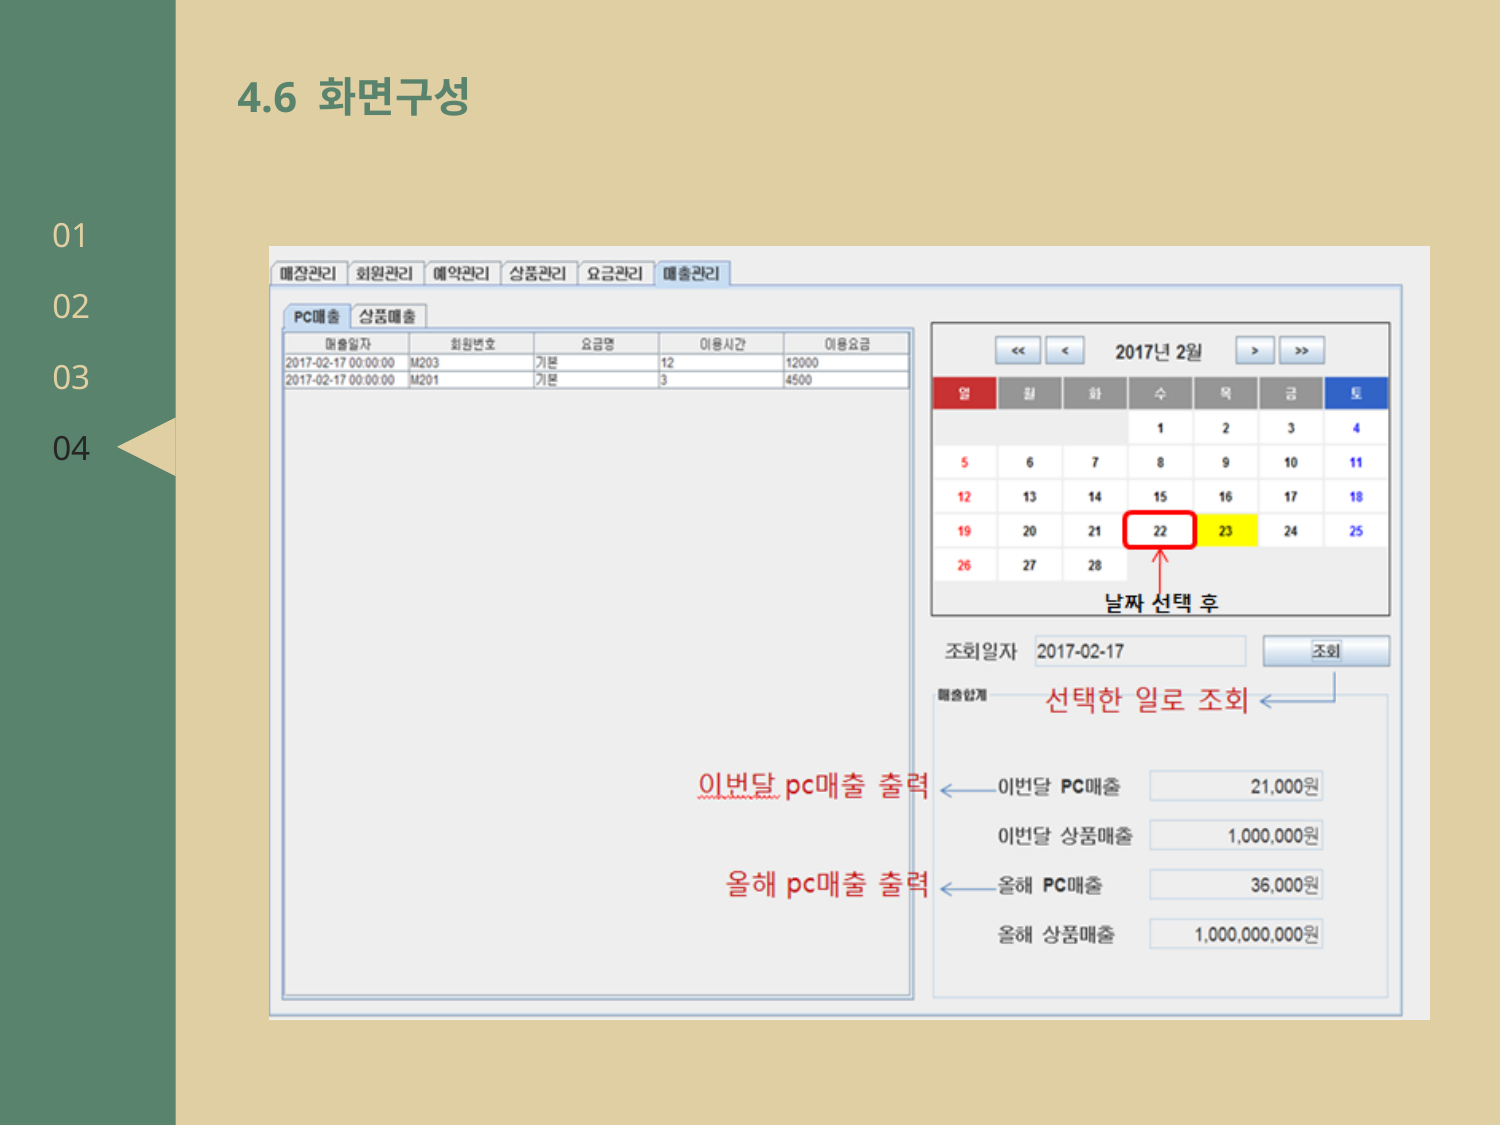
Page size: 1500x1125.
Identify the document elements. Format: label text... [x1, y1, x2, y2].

text_box 01 [37, 206, 127, 262]
picture [269, 245, 1430, 1020]
text_box [0, 0, 178, 1125]
text_box 04 [37, 420, 112, 475]
text_box 03 [37, 348, 112, 404]
text_box [115, 415, 178, 478]
text_box 02 [37, 277, 112, 333]
text_box 4.6 화면구성 [222, 63, 610, 128]
